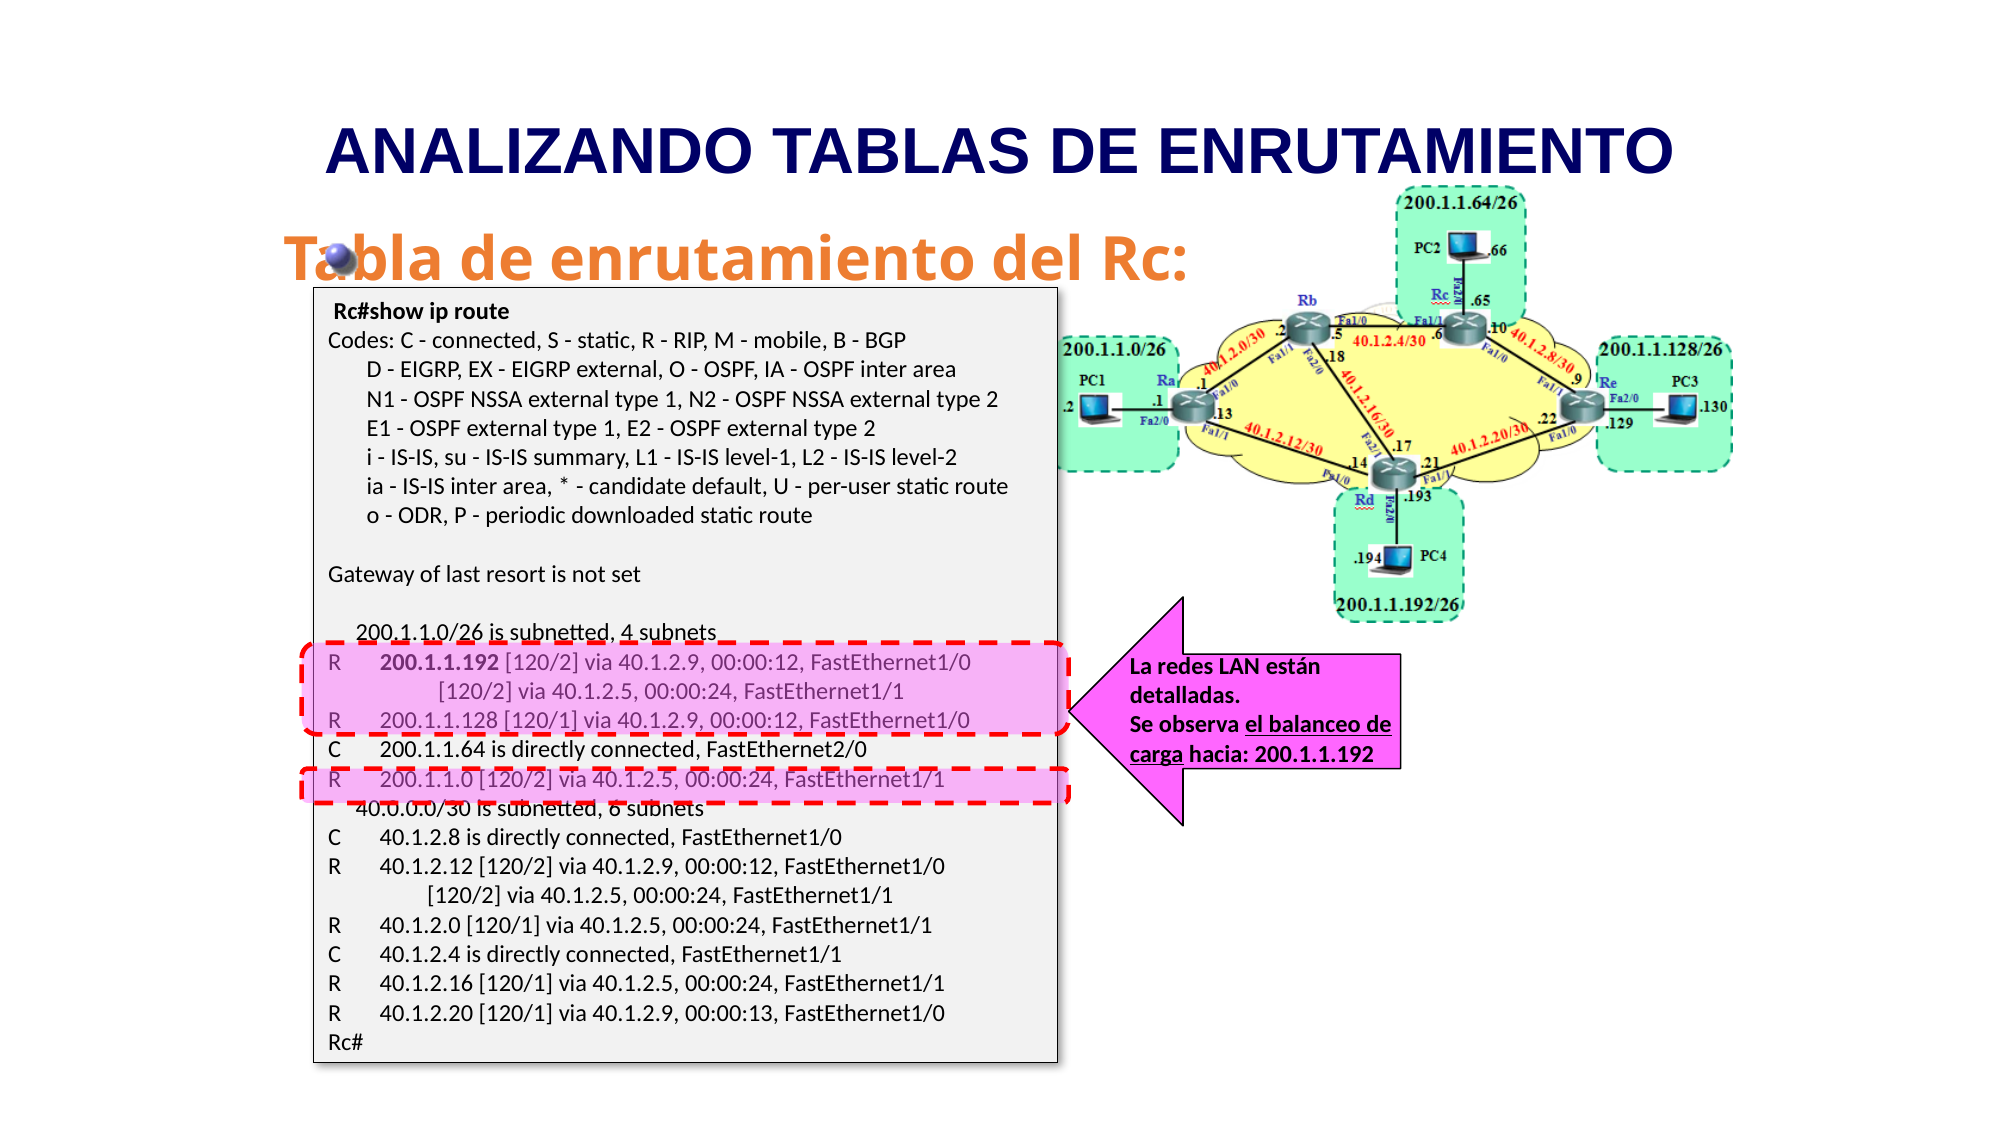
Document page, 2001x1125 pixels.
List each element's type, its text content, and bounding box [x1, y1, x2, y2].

text_box ANALIZANDO TABLAS DE ENRUTAMIENTO [309, 101, 1691, 194]
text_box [301, 596, 1408, 826]
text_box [313, 184, 1733, 1072]
